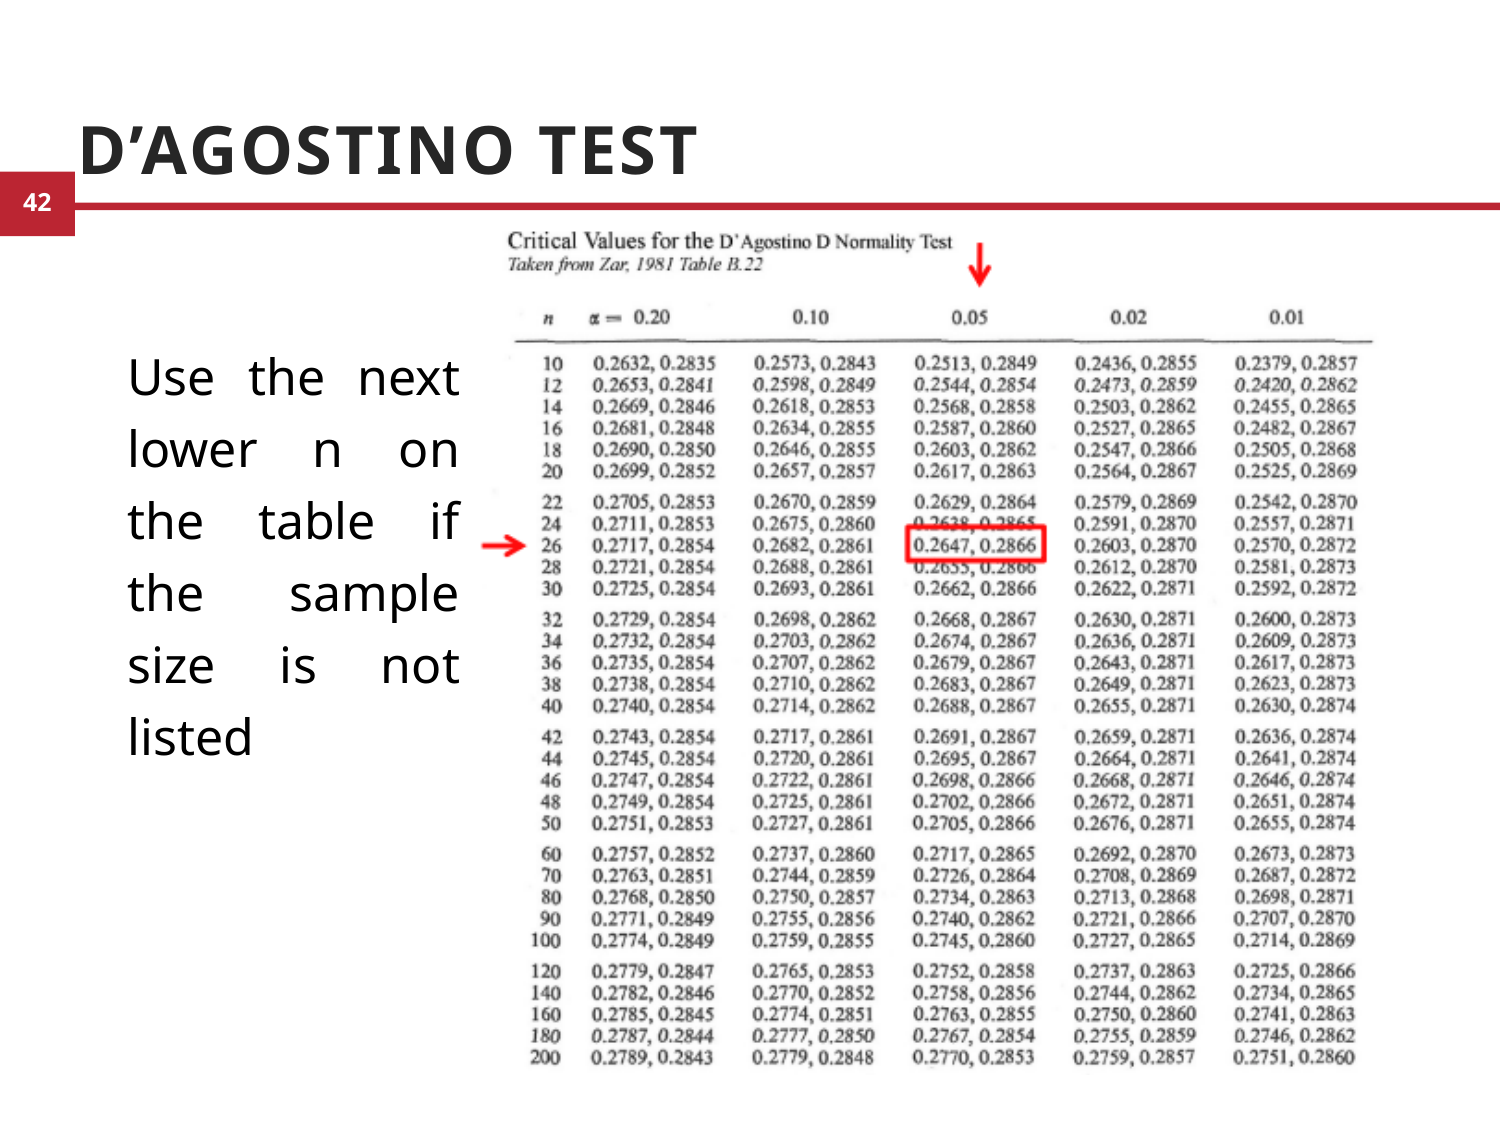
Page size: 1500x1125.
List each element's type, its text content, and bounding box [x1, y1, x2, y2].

picture [474, 221, 1392, 1076]
title D’Agostino Test [75, 0, 1425, 188]
text_box Use the next lower n on the table if the sample size is not listed [37, 326, 469, 971]
